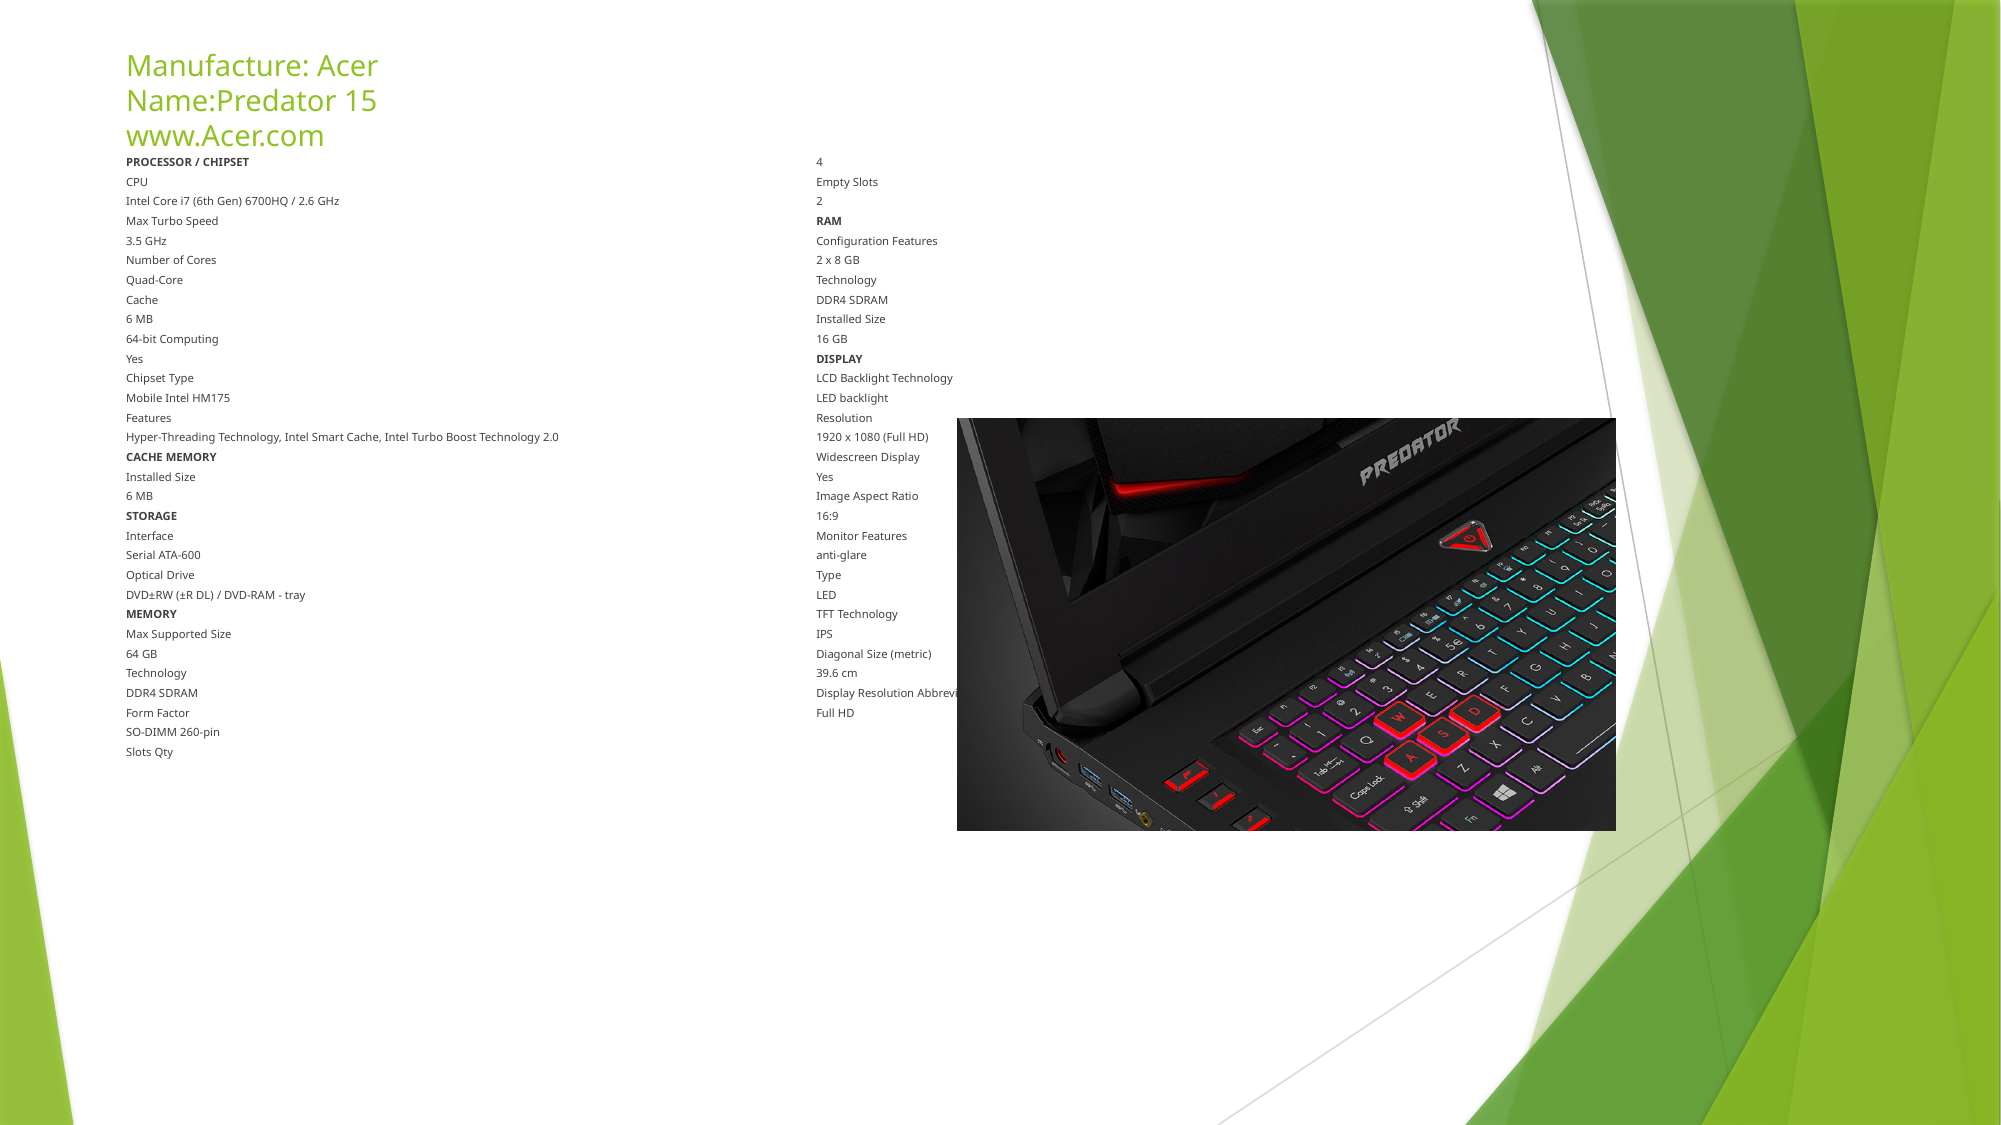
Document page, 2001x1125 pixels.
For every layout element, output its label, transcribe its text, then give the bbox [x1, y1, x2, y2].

title Manufacture: Acer Name:Predator 15 www.Acer.com [111, 39, 1522, 147]
list Processor / Chipset CPU Intel Core i7 (6th Gen) 6700HQ / 2.6 GHz Max Turbo Speed 3.5 GHz Number of Cores Quad-Core Cache 6 MB 64-bit Computing Yes Chipset Type Mobile Intel HM175 Features Hyper-Threading Technology, Intel Smart Cache, Intel Turbo Boost Technology 2.0 Cache Memory Installed Size 6 MB Storage Interface Serial ATA-600 Optical Drive DVD±RW (±R DL) / DVD-RAM - tray Memory Max Supported Size 64 GB Technology DDR4 SDRAM Form Factor SO-DIMM 260-pin Slots Qty 4 Empty Slots 2 RAM Configuration Features 2 x 8 GB Technology DDR4 SDRAM Installed Size 16 GB Display LCD Backlight Technology LED backlight Resolution 1920 x 1080 (Full HD) Widescreen Display Yes Image Aspect Ratio 16:9 Monitor Features anti-glare Type LED TFT Technology IPS Diagonal Size (metric) 39.6 cm Display Resolution Abbreviation Full HD [111, 147, 1522, 785]
picture [957, 418, 1617, 831]
